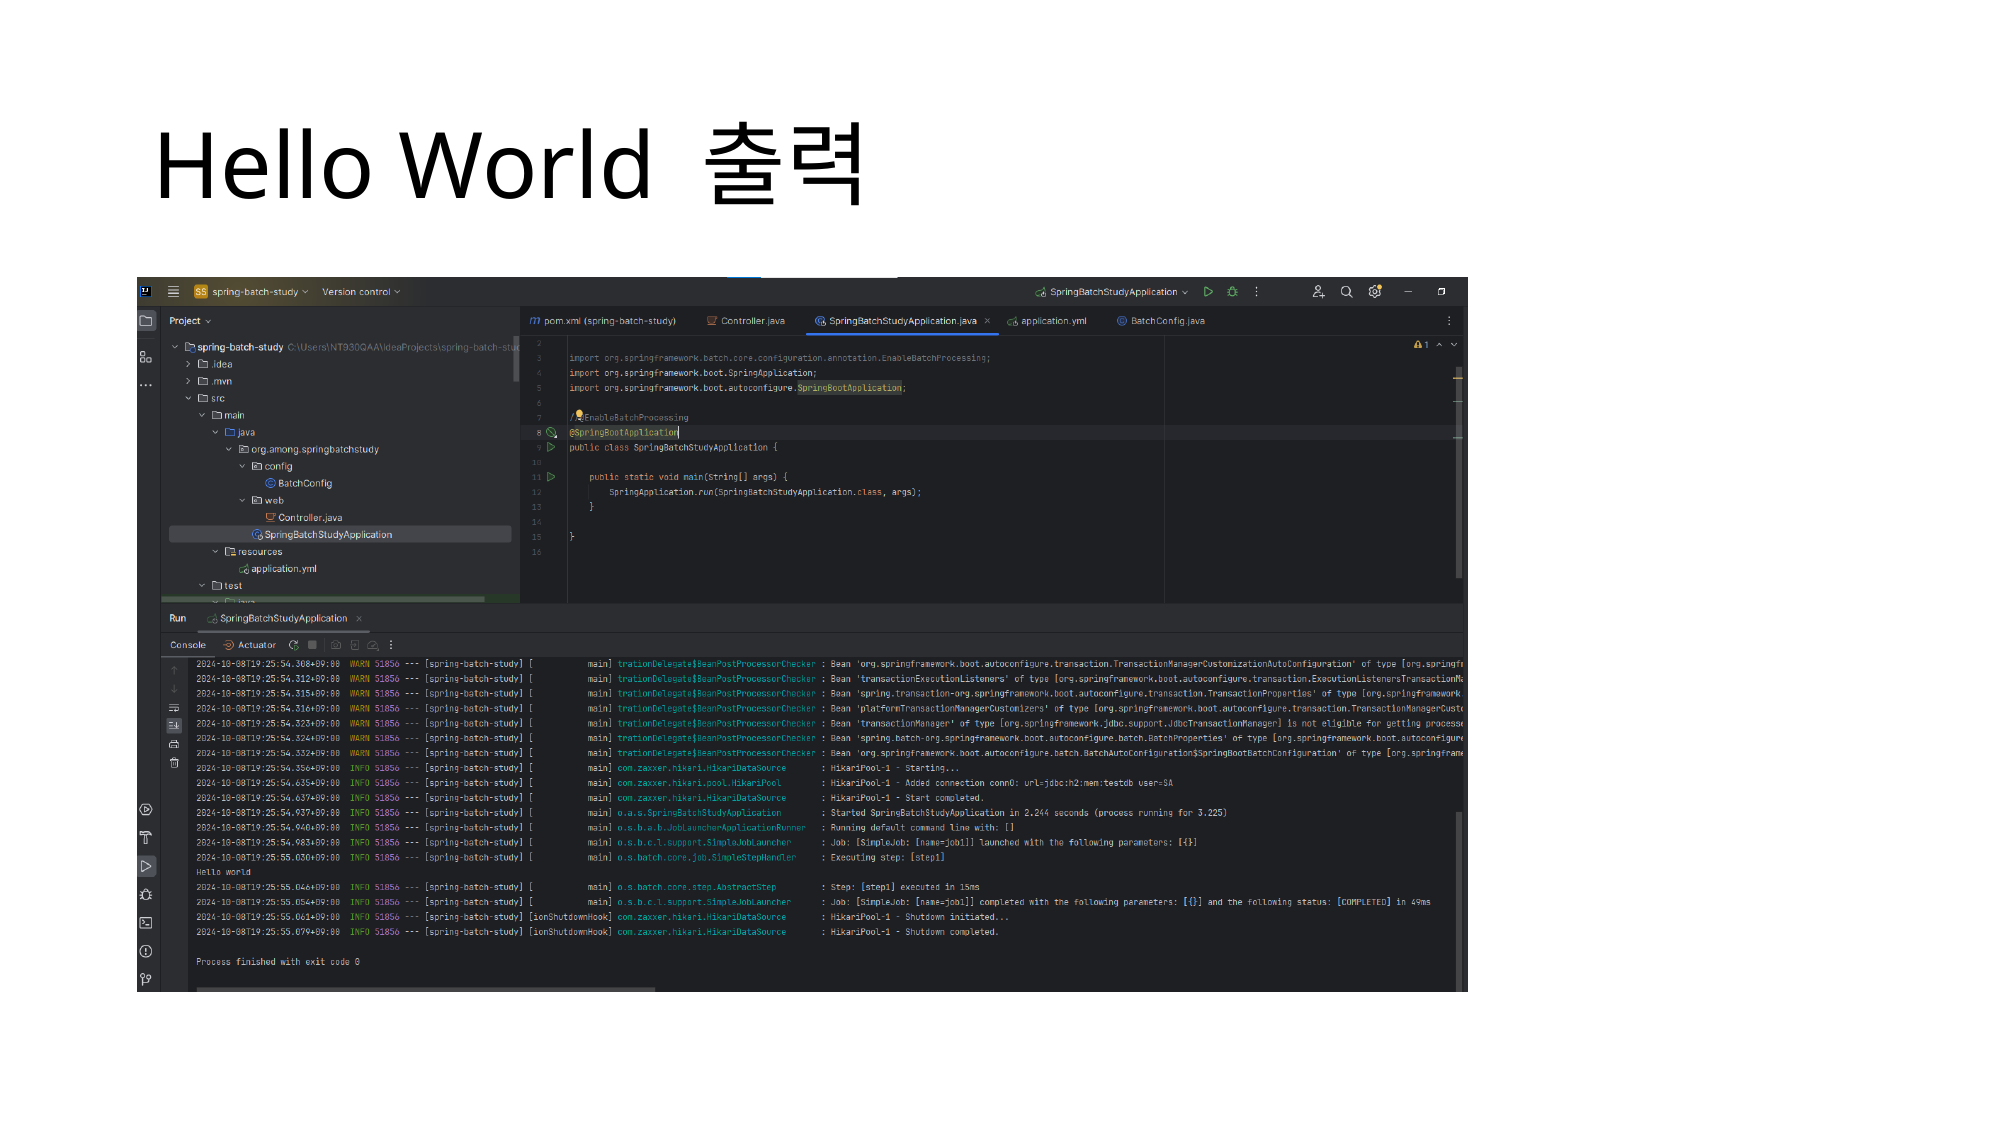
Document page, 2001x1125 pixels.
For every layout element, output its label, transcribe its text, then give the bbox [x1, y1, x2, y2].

title Hello World 출력 [137, 59, 1863, 278]
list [137, 277, 1469, 992]
